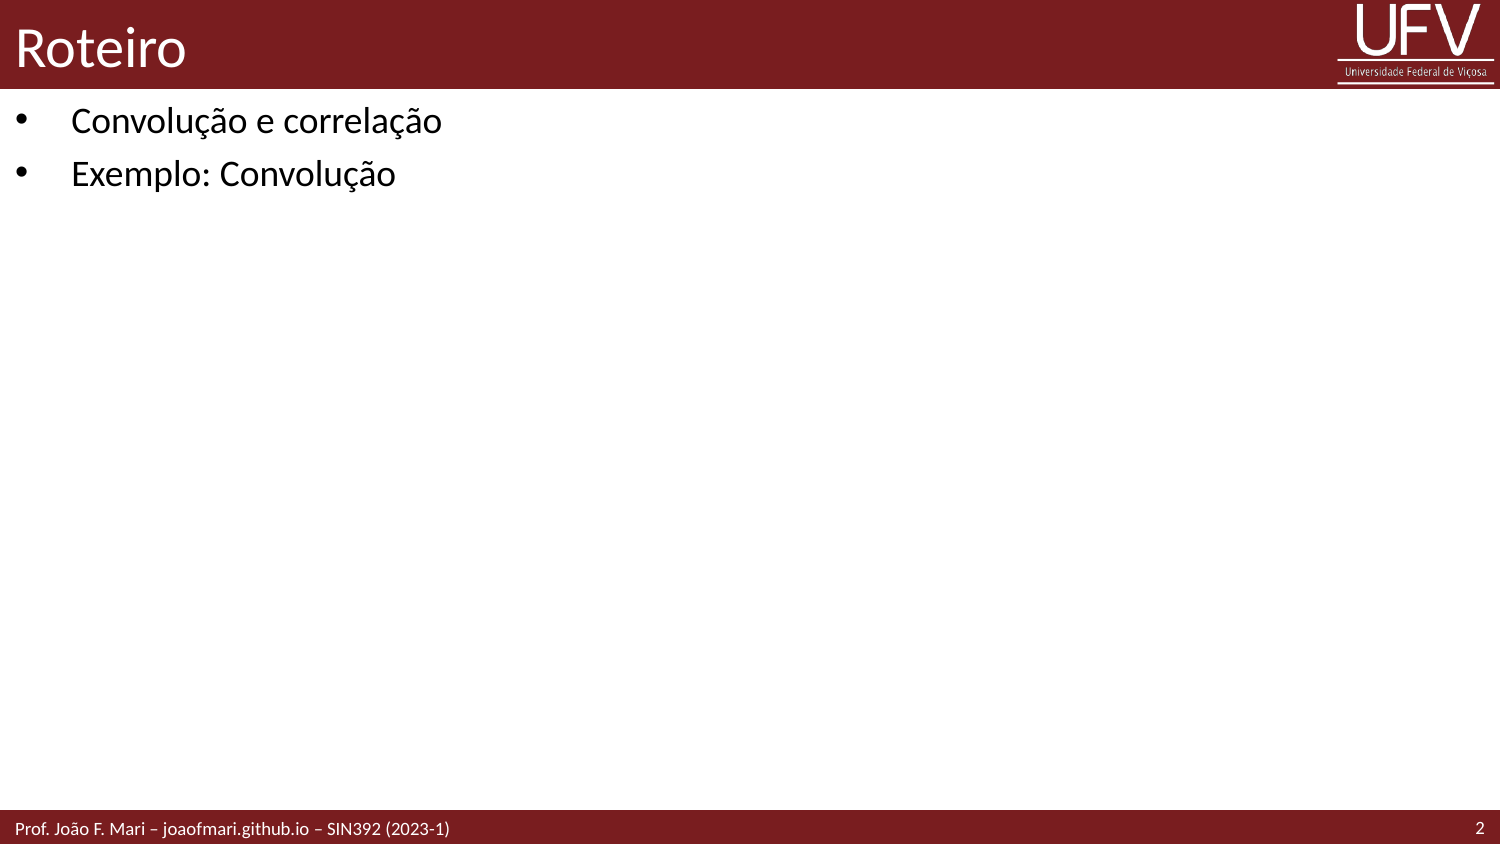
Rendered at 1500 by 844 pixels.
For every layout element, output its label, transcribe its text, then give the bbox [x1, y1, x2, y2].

slide_number 2 [1328, 811, 1500, 844]
footer Prof. João F. Mari – joaofmari.github.io – SIN392 (2023-1) [0, 812, 1034, 844]
title Roteiro [0, 0, 1500, 88]
list Convolução e correlação Exemplo: Convolução [0, 88, 1500, 812]
